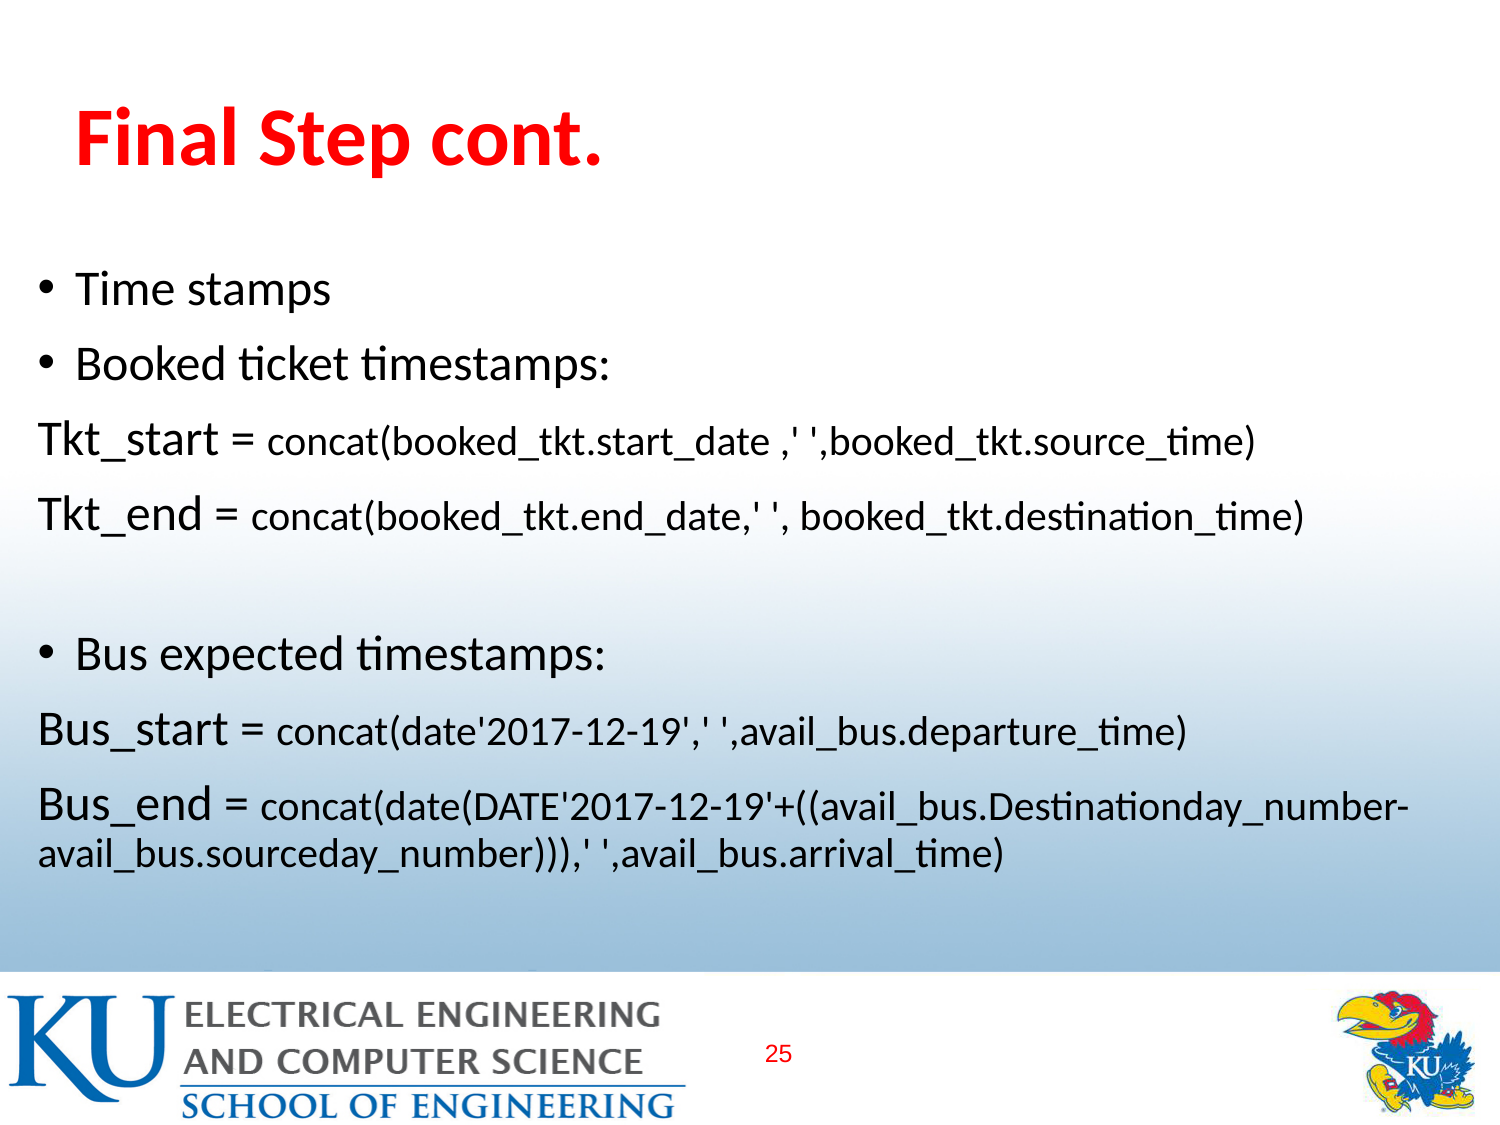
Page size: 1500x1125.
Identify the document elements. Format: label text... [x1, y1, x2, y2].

picture [0, 0, 1500, 1125]
list Time stamps Booked ticket timestamps: Tkt_start = concat(booked_tkt.start_date ,' ',booked_tkt.source_time) Tkt_end = concat(booked_tkt.end_date,' ', booked_tkt.destination_time) Bus expected timestamps: Bus_start = concat(date'2017-12-19',' ',avail_bus.departure_time) Bus_end = concat(date(DATE'2017-12-19'+((avail_bus.Destinationday_number-avail_bus.sourceday_number))),' ',avail_bus.arrival_time) [37, 262, 1463, 1005]
title Final Step cont. [75, 45, 1425, 233]
text_box 25 [749, 1030, 823, 1075]
